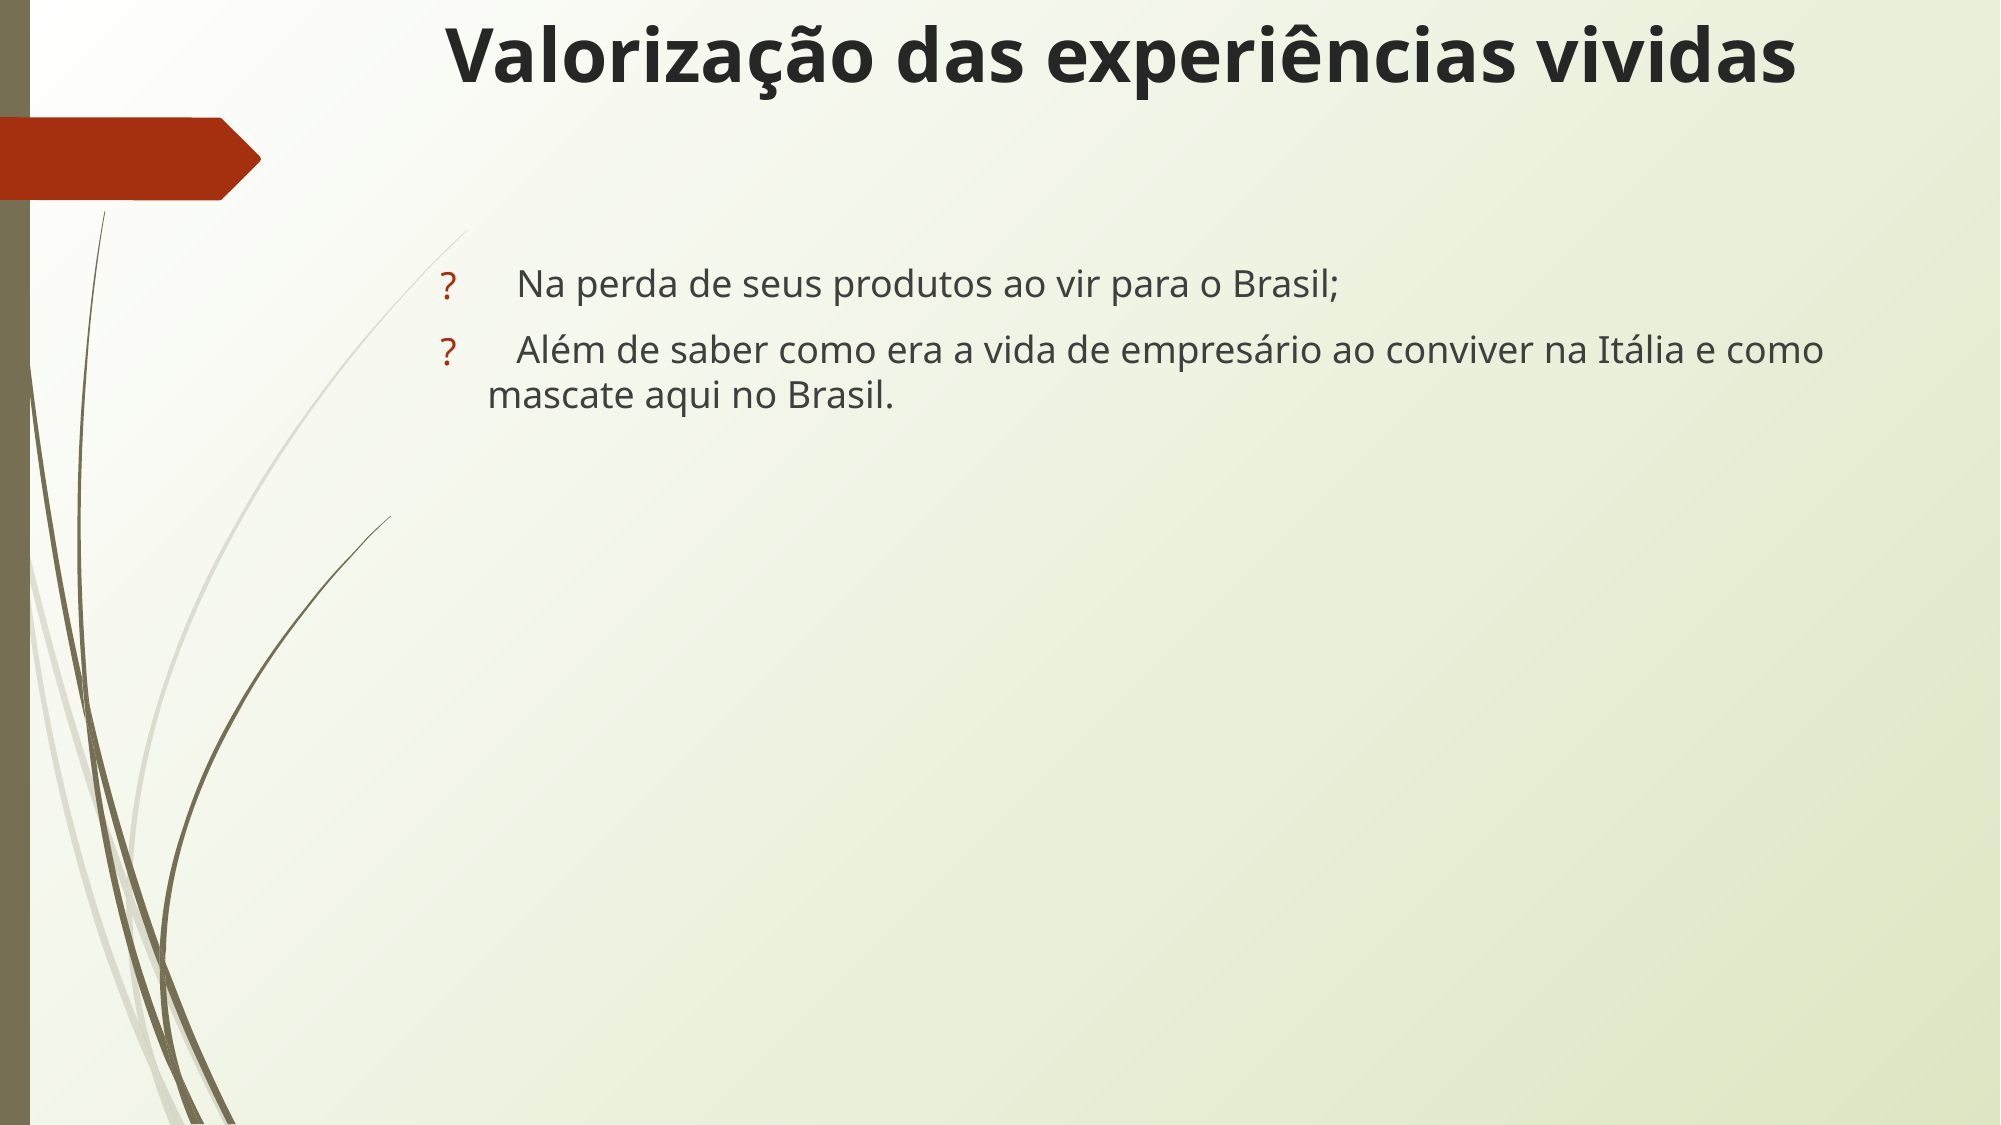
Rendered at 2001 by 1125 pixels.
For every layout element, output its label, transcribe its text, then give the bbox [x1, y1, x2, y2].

list Na perda de seus produtos ao vir para o Brasil; Além de saber como era a vida de empresário ao conviver na Itália e como mascate aqui no Brasil. [425, 252, 1888, 474]
title Valorização das experiências vividas [401, 0, 1863, 126]
